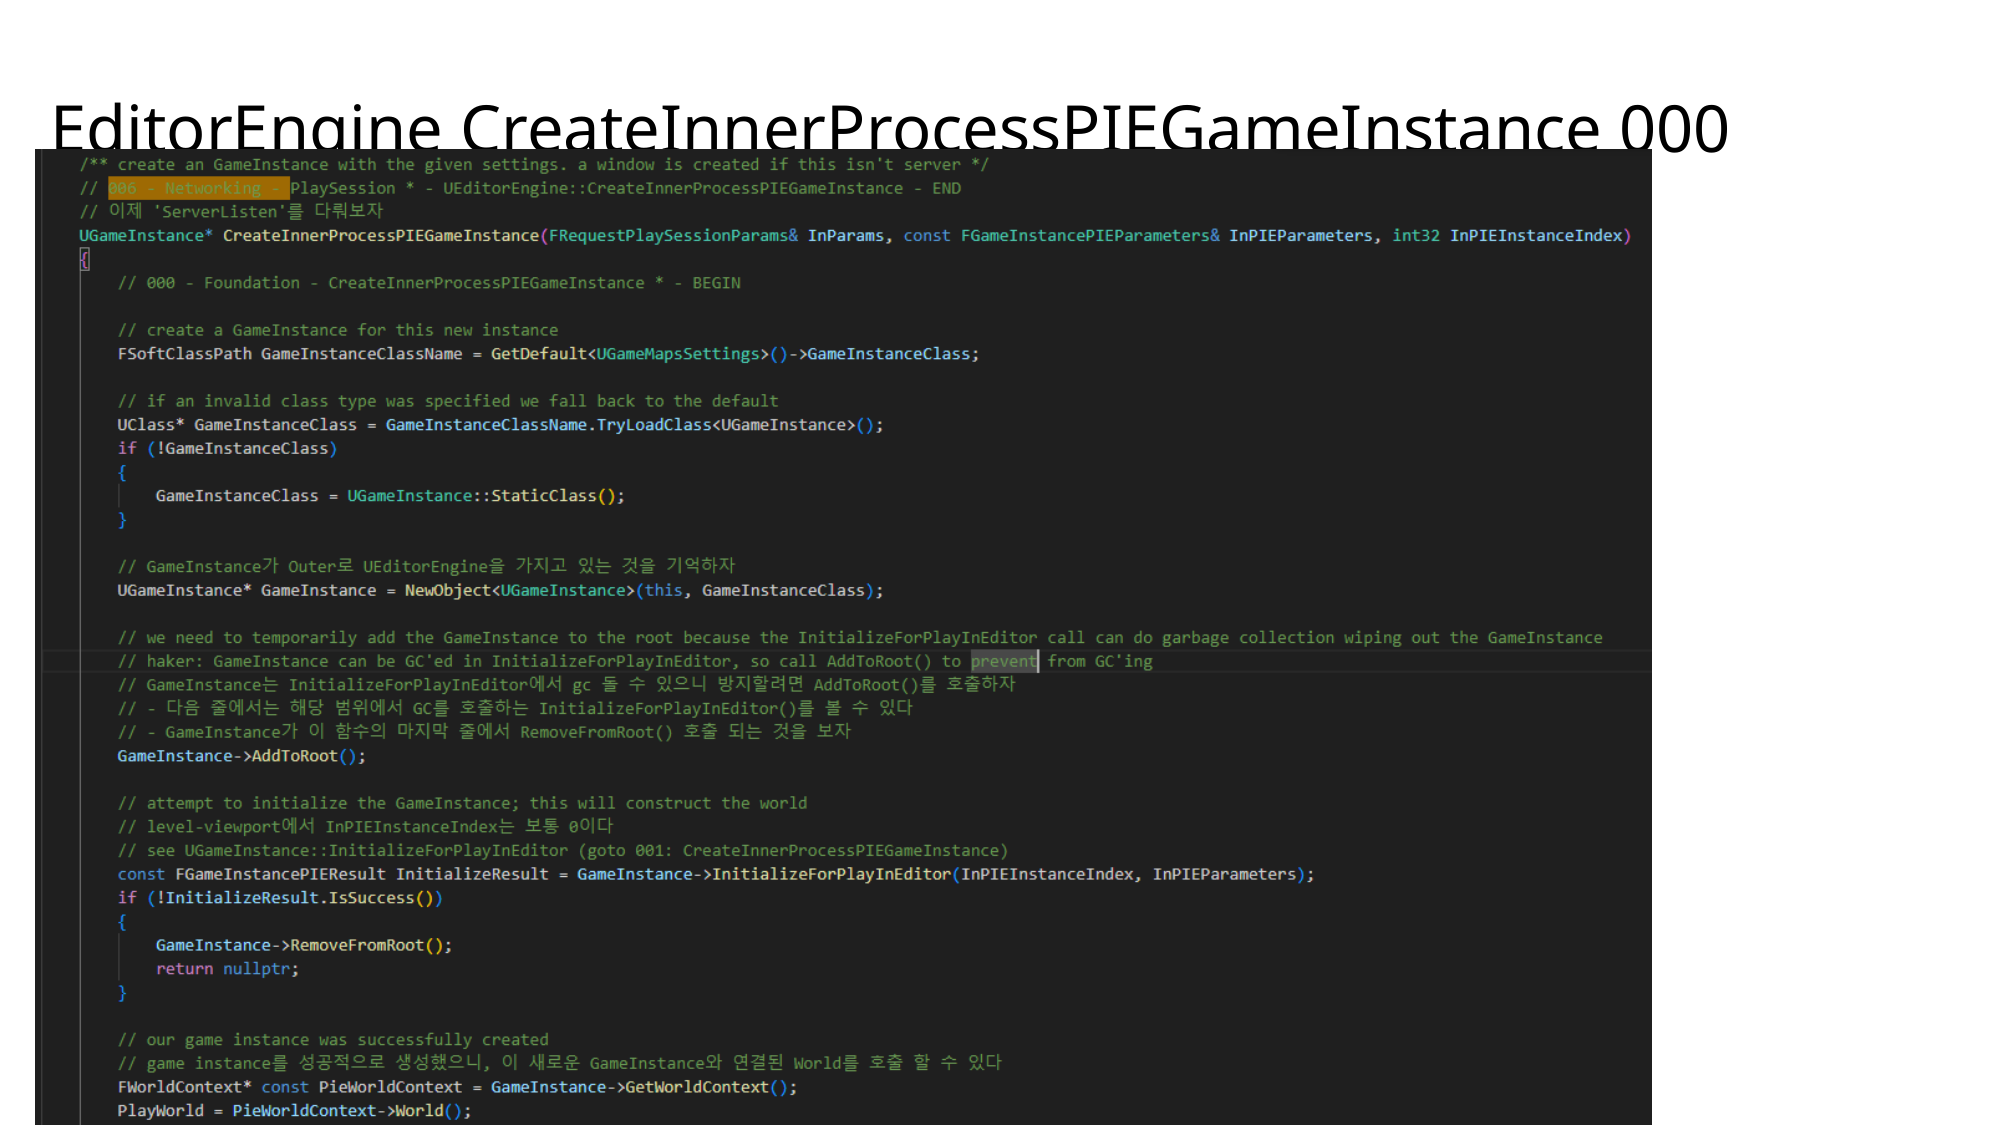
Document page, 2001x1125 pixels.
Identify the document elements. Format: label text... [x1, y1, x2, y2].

text_box EditorEngine CreateInnerProcessPIEGameInstance 000 [34, 67, 1760, 195]
picture [34, 149, 1652, 1125]
